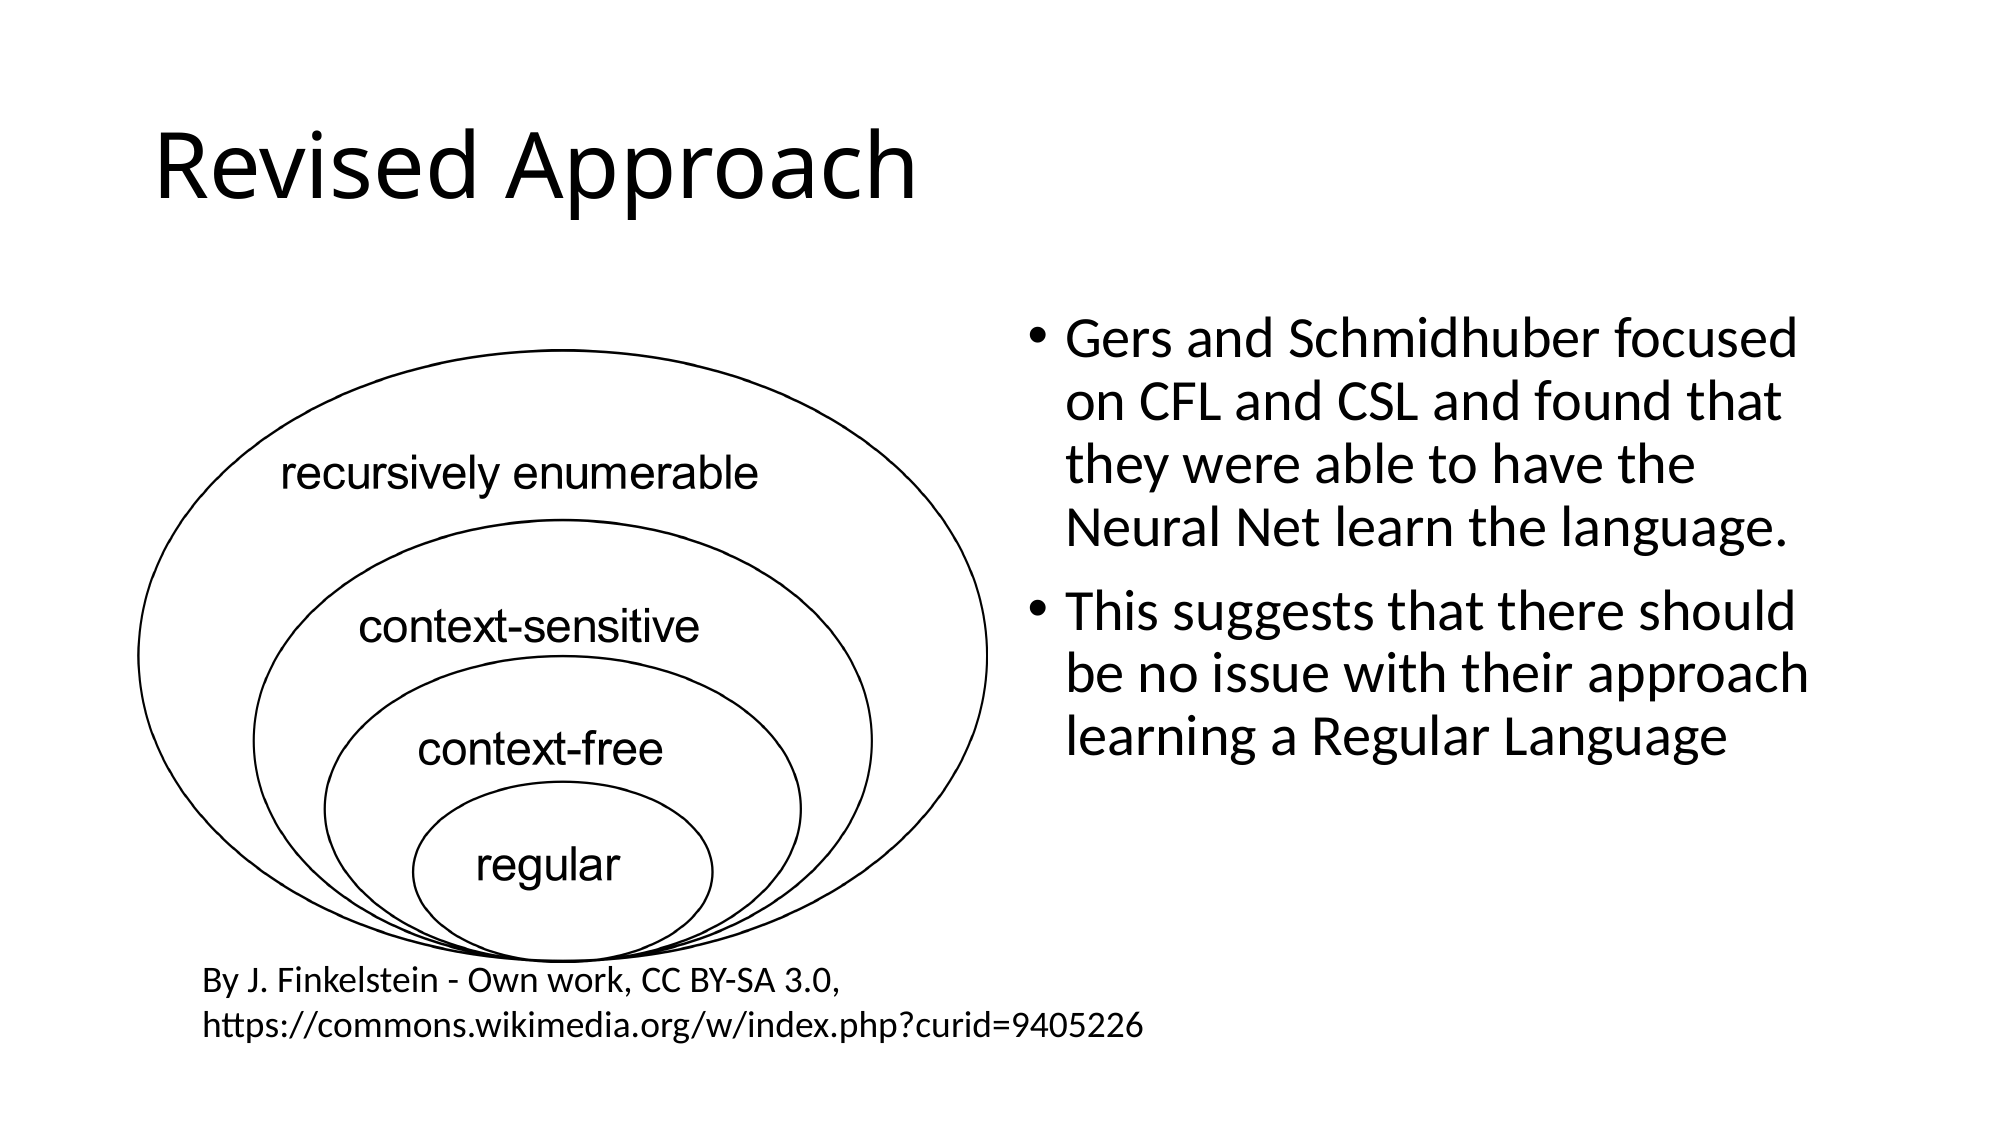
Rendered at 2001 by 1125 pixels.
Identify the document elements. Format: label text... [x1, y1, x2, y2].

text_box By J. Finkelstein - Own work, CC BY-SA 3.0, https://commons.wikimedia.org/w/index.php?curid=9405226 [187, 948, 1188, 1053]
title Revised Approach [137, 59, 1863, 278]
list Gers and Schmidhuber focused on CFL and CSL and found that they were able to have the Neural Net learn the language. This suggests that there should be no issue with their approach learning a Regular Language [1012, 299, 1863, 1014]
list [137, 349, 988, 963]
